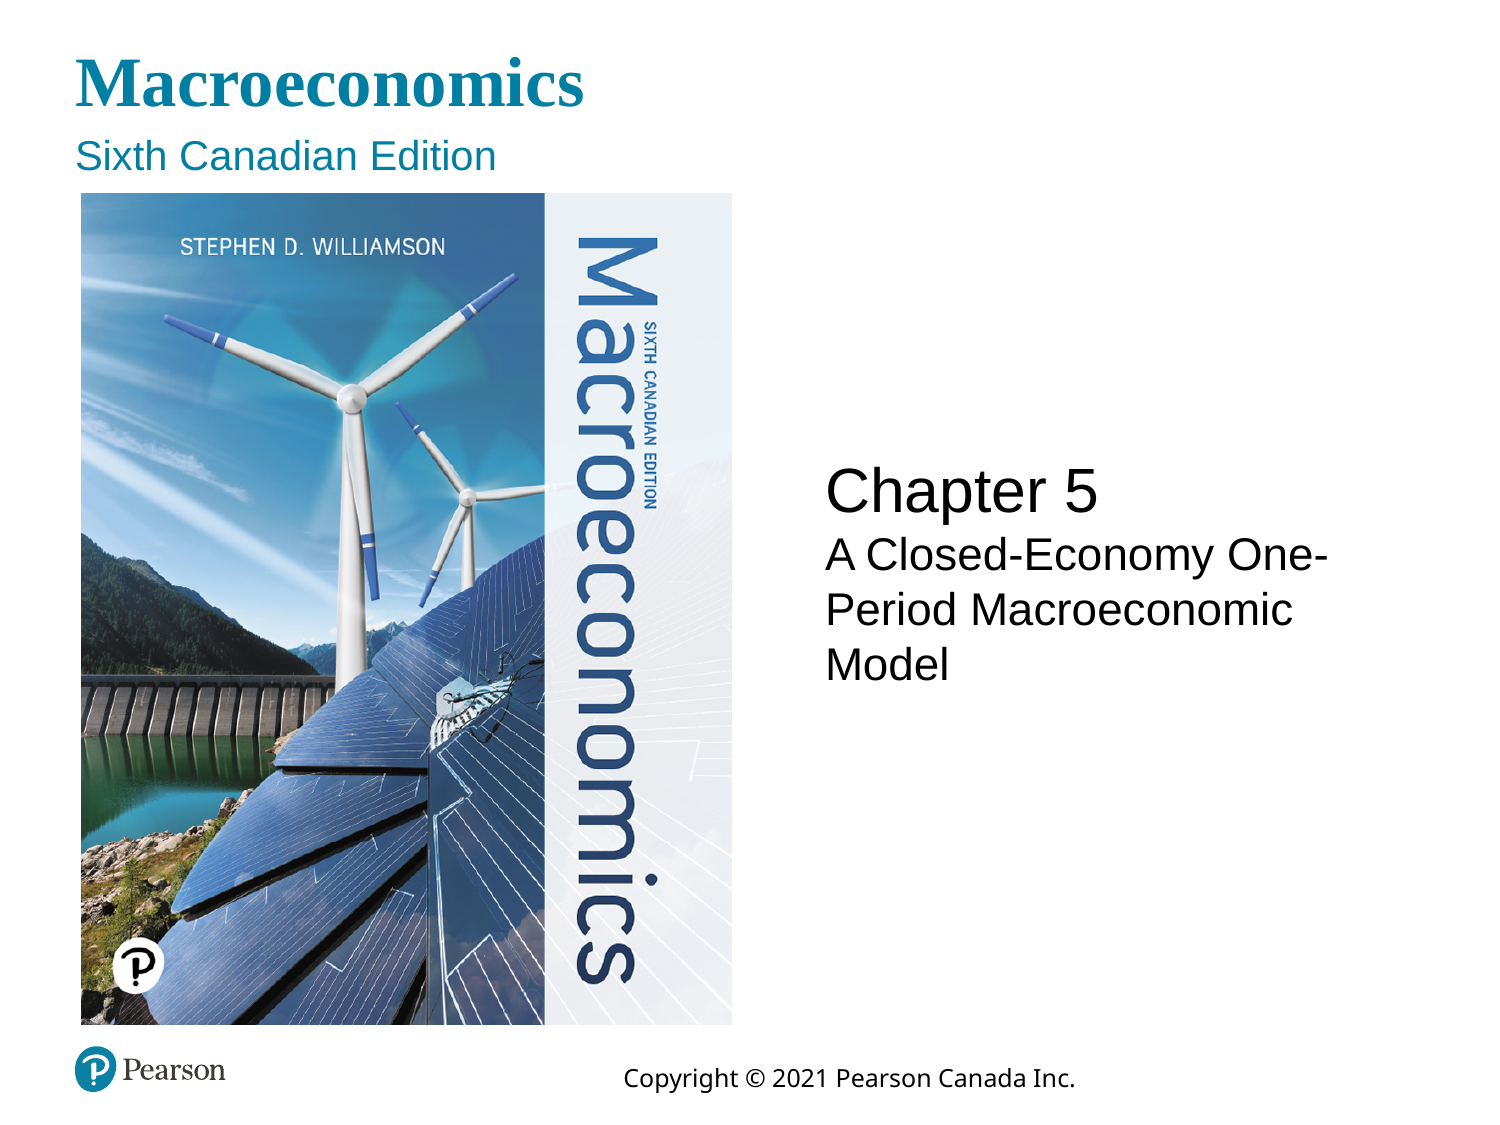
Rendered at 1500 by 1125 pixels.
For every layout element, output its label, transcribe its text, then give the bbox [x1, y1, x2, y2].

list A Closed-Economy One-Period Macroeconomic Model [825, 525, 1425, 700]
list Sixth Canadian Edition [75, 129, 1425, 208]
list Chapter 5 [825, 437, 1425, 525]
title Macroeconomics [75, 35, 1425, 129]
text_box Copyright © 2021 Pearson Canada Inc. [262, 1054, 1438, 1100]
picture [80, 193, 732, 1026]
